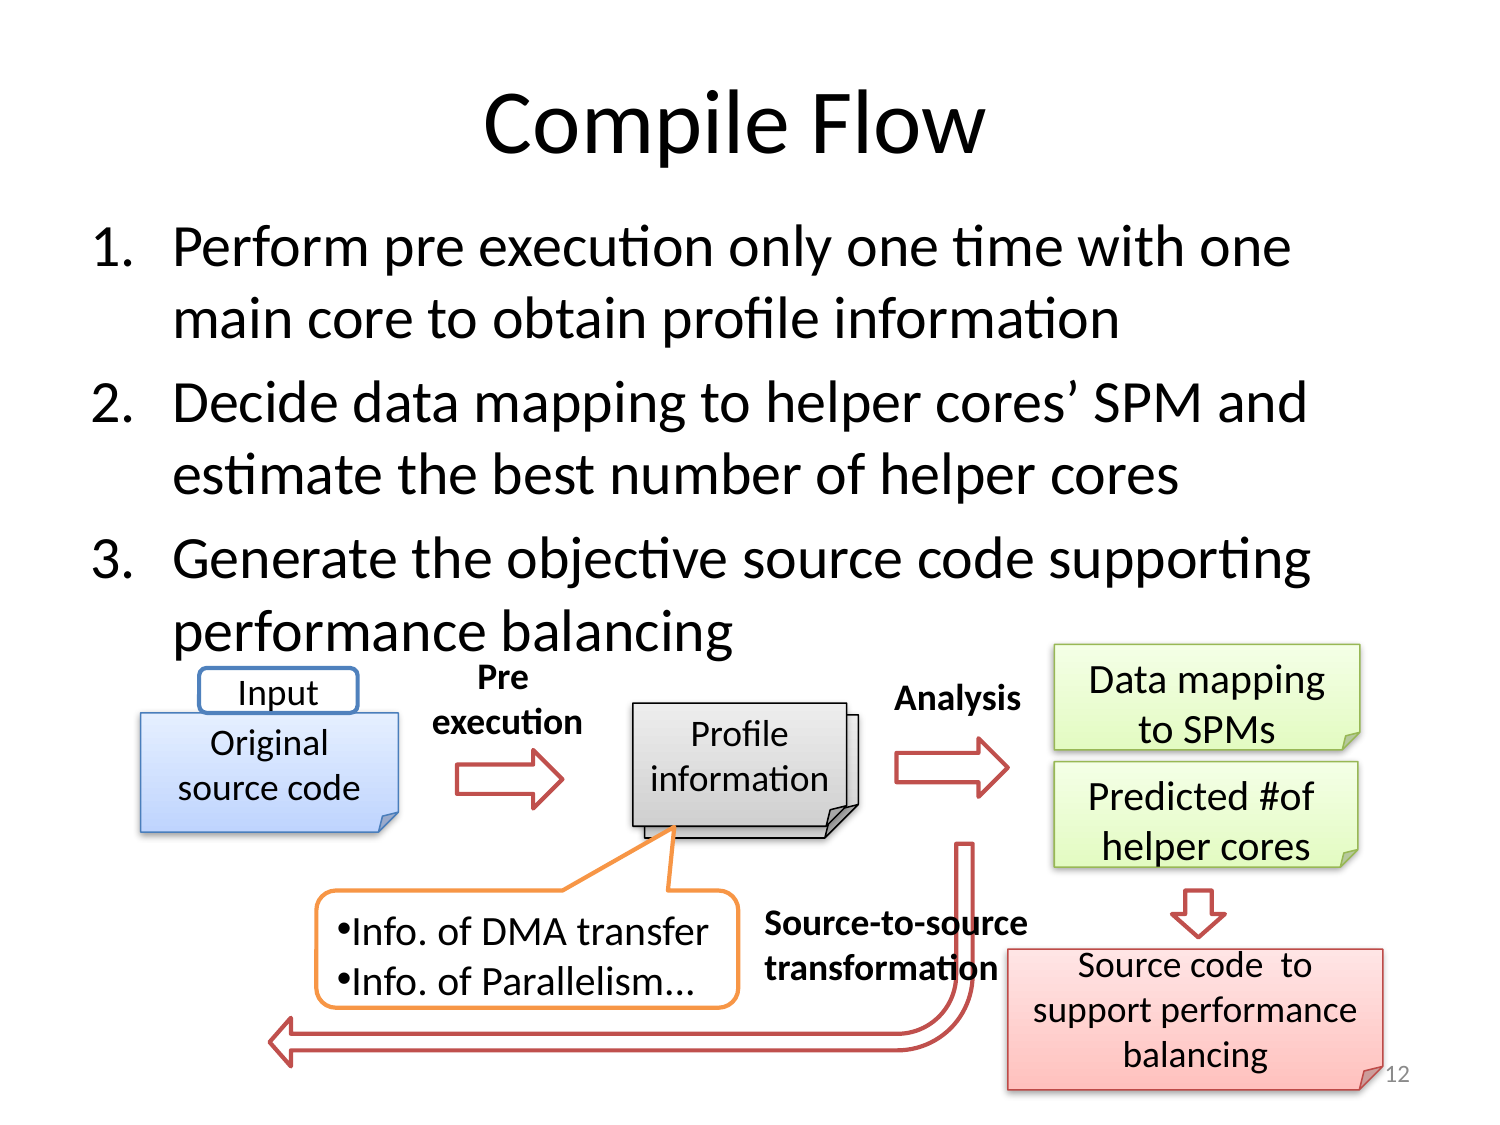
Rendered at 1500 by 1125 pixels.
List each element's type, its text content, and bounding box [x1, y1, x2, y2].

title Compile Flow [23, 23, 1449, 211]
text_box Info. of DMA transfer Info. of Parallelism... [314, 847, 741, 1010]
text_box Source code to support performance balancing [1007, 948, 1384, 1091]
text_box Pre execution [416, 644, 599, 750]
list Perform pre execution only one time with one main core to obtain profile information Decide data mapping to helper cores’ SPM and estimate the best number of helper cores Generate the objective source code supporting performance balancing [75, 199, 1425, 680]
text_box [1169, 888, 1227, 940]
text_box [454, 750, 565, 811]
text_box [267, 996, 972, 1069]
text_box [1054, 644, 1361, 868]
text_box [954, 841, 975, 890]
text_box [632, 702, 859, 839]
text_box Source-to-source transformation [749, 890, 1044, 996]
text_box Analysis [879, 665, 1037, 726]
slide_number 12 [1074, 1042, 1425, 1103]
text_box [894, 736, 1010, 799]
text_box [140, 667, 399, 833]
